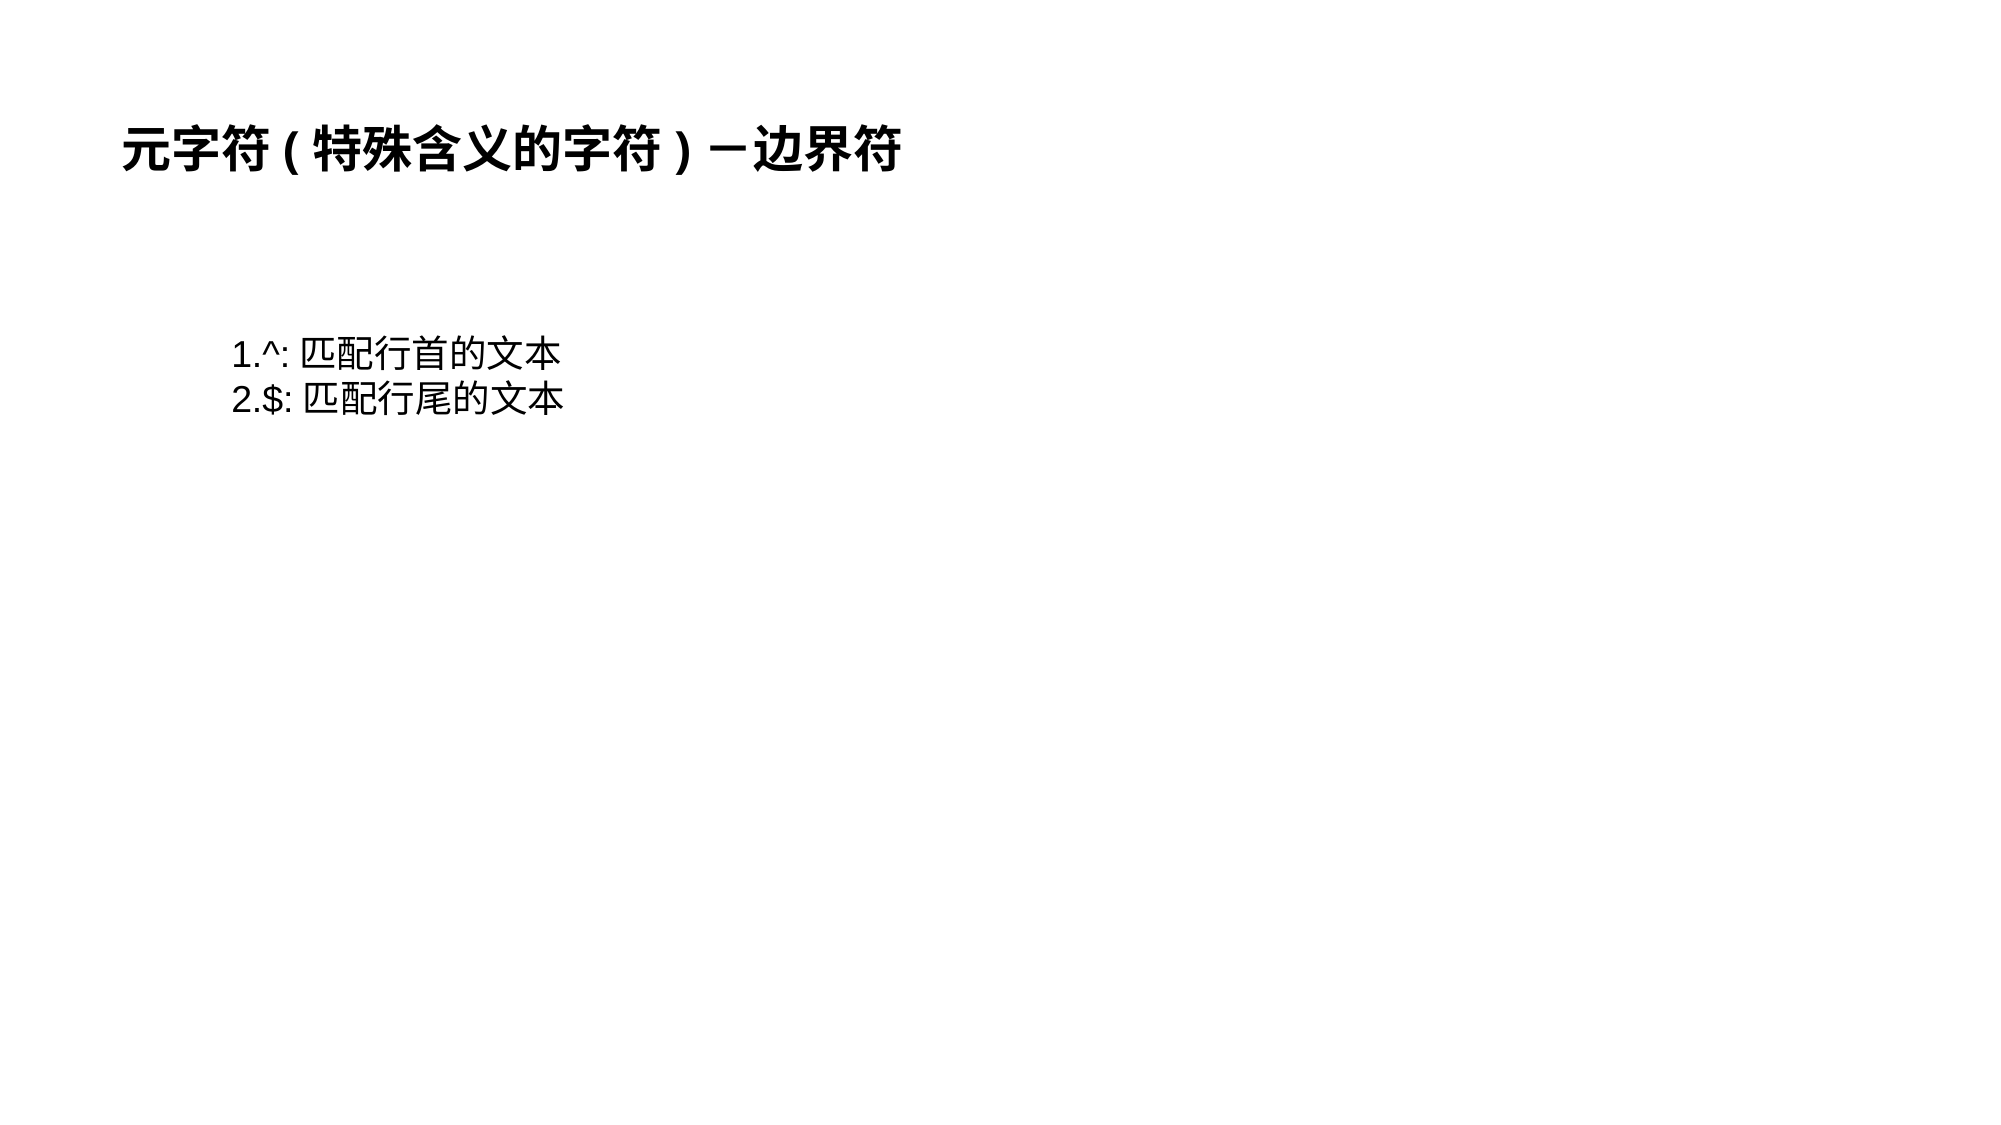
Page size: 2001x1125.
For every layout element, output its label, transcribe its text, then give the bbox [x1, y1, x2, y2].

title 元字符(特殊含义的字符)－边界符 [106, 42, 1832, 260]
text_box 1.^:匹配行首的文本 2.$:匹配行尾的文本 [216, 323, 581, 428]
